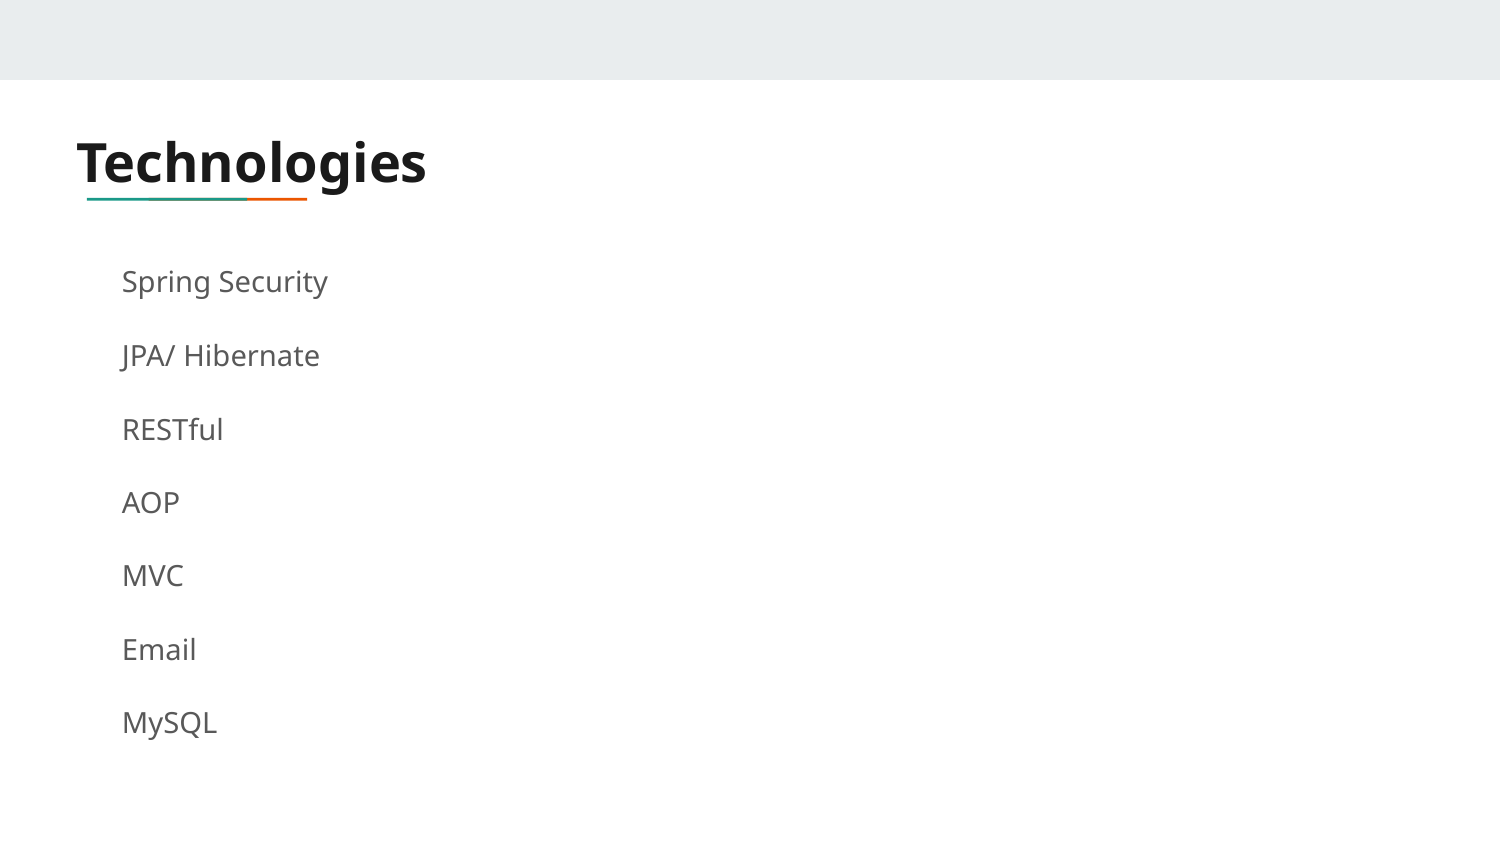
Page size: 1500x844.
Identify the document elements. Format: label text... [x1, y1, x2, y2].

list Spring Security JPA/ Hibernate RESTful AOP MVC Email MySQL [106, 243, 1391, 786]
title Technologies [61, 113, 1323, 201]
